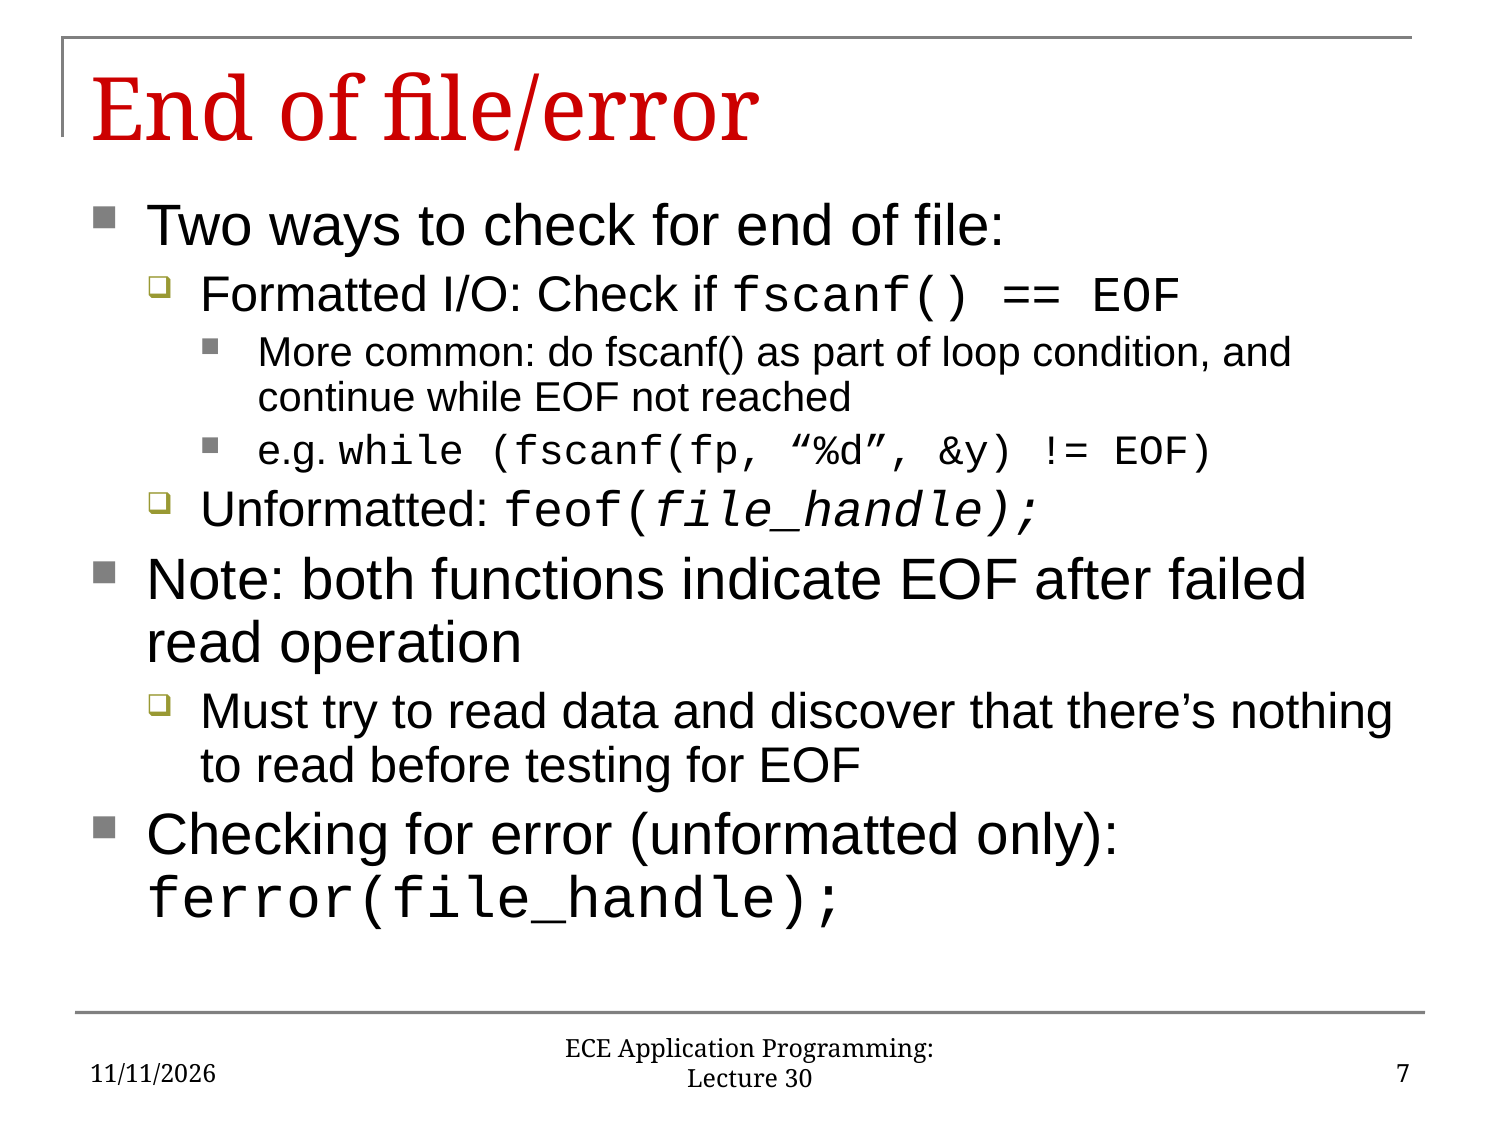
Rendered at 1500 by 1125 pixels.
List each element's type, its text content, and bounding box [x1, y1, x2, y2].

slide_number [74, 1023, 426, 1100]
slide_number 7 [1074, 1023, 1426, 1100]
footer ECE Application Programming: Lecture 30 [512, 1024, 988, 1101]
title End of file/error [75, 45, 1425, 163]
list Two ways to check for end of file: Formatted I/O: Check if fscanf() == EOF More common: do fscanf() as part of loop condition, and continue while EOF not reached e.g. while (fscanf(fp, “%d”, &y) != EOF) Unformatted: feof(file_handle); Note: both functions indicate EOF after failed read operation Must try to read data and discover that there’s nothing to read before testing for EOF Checking for error (unformatted only): ferror(file_handle); [75, 187, 1425, 1006]
